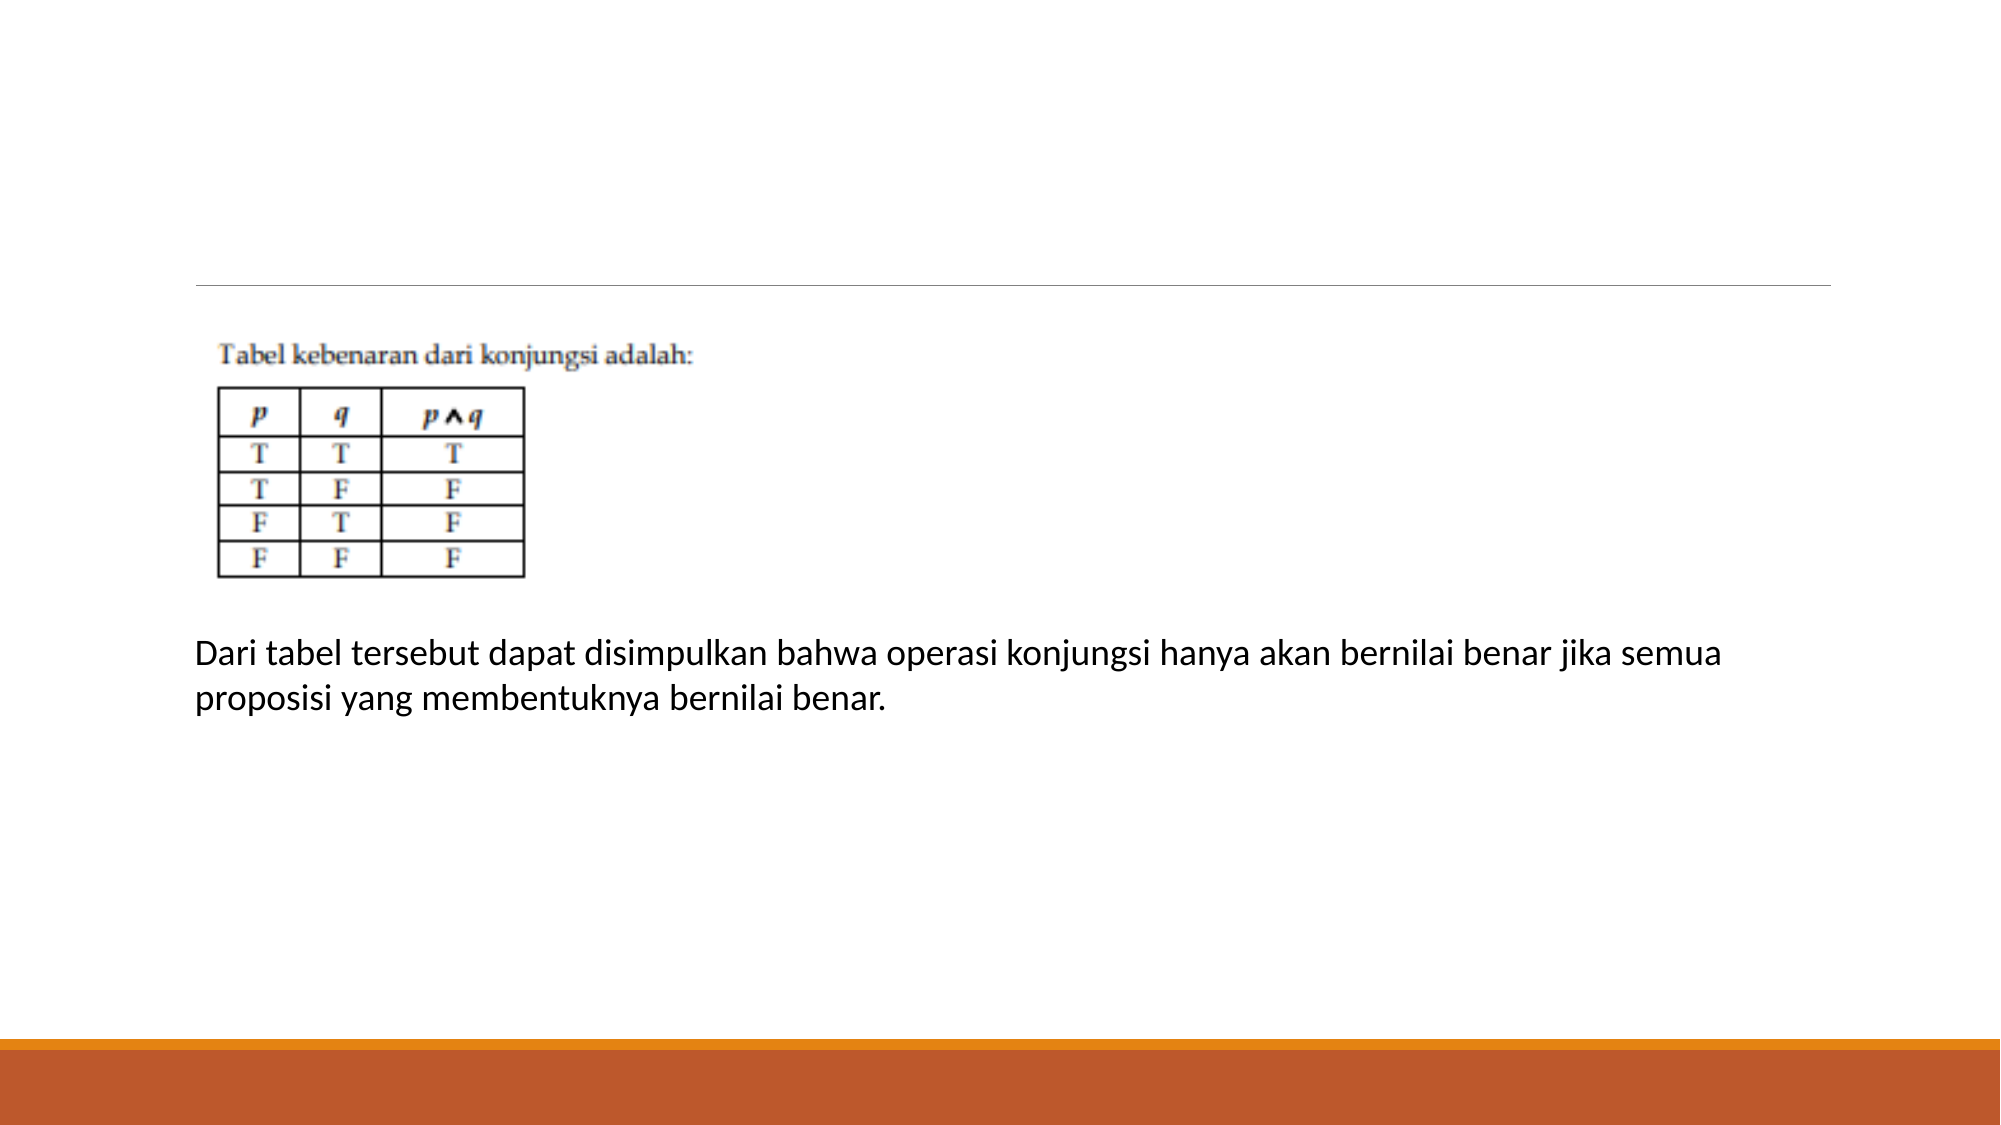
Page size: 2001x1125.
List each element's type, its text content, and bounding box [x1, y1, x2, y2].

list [179, 316, 728, 590]
text_box Dari tabel tersebut dapat disimpulkan bahwa operasi konjungsi hanya akan bernilai benar jika semua proposisi yang membentuknya bernilai benar. [179, 620, 1804, 726]
